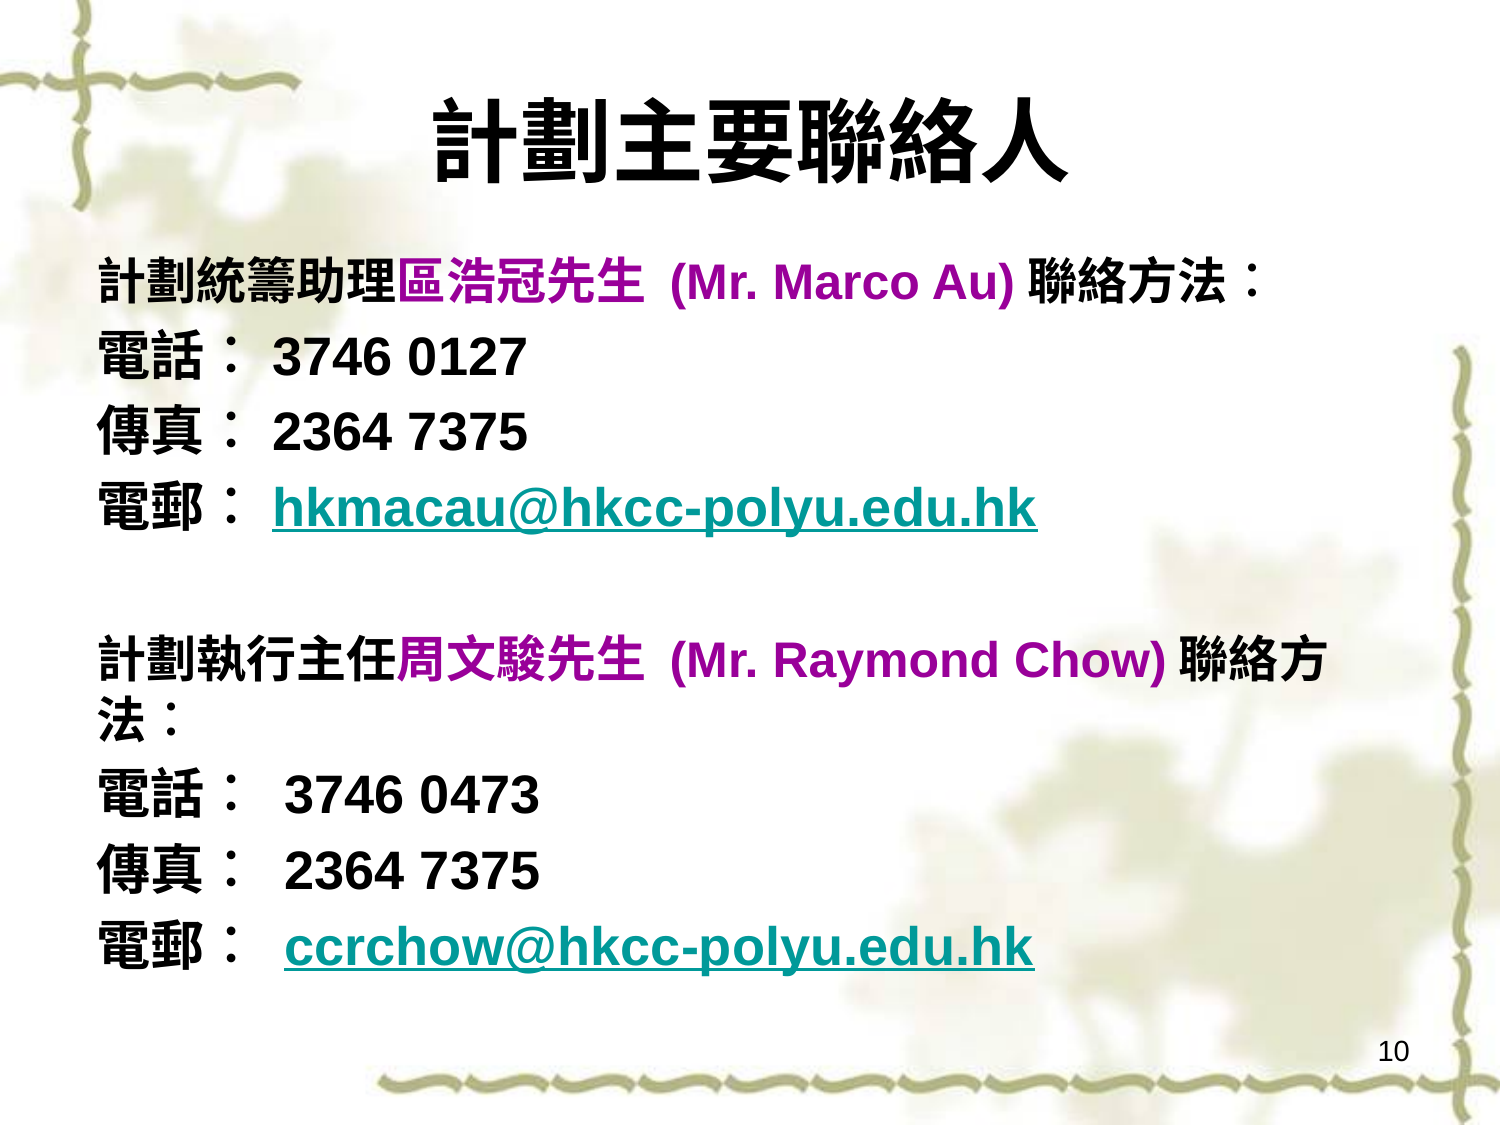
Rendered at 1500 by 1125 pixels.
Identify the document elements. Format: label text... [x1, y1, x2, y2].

slide_number 10 [1074, 1024, 1426, 1103]
title 計劃主要聯絡人 [75, 45, 1425, 233]
picture [0, 0, 1500, 1125]
list 計劃統籌助理區浩冠先生 (Mr. Marco Au)聯絡方法︰ 電話︰3746 0127 傳真︰2364 7375 電郵︰hkmacau@hkcc-polyu.edu.hk 計劃執行主任周文駿先生 (Mr. Raymond Chow)聯絡方法︰ 電話︰ 3746 0473 傳真︰ 2364 7375 電郵︰ ccrchow@hkcc-polyu.edu.hk [24, 237, 1444, 1005]
